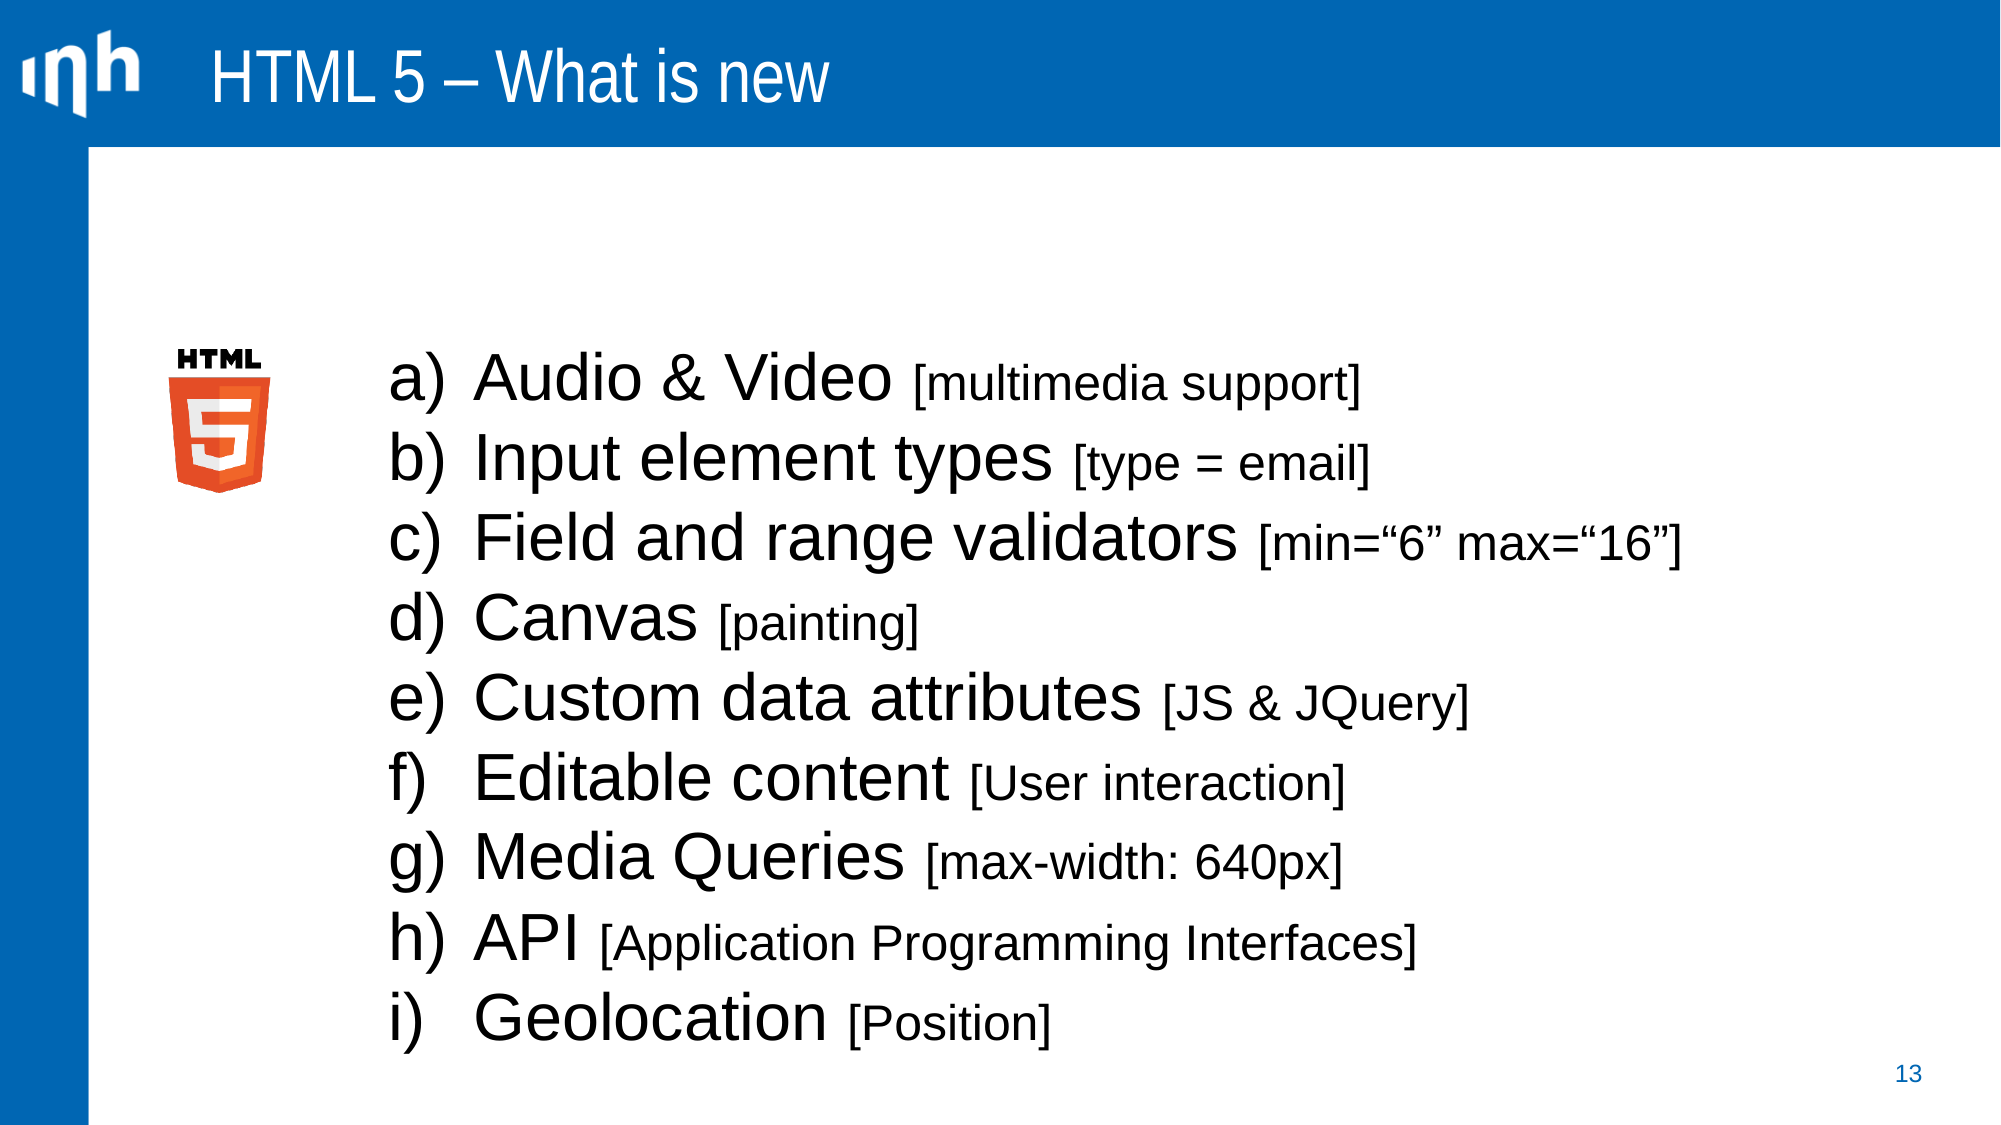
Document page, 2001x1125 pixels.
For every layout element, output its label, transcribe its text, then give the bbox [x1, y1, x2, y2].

text_box Audio & Video [multimedia support] Input element types [type = email] Field and range validators [min=“6” max=“16”] Canvas [painting] Custom data attributes [JS & JQuery] Editable content [User interaction] Media Queries [max-width: 640px] API [Application Programming Interfaces] Geolocation [Position] [373, 326, 1760, 1125]
text_box 13 [1782, 1042, 1938, 1103]
picture [0, 0, 2001, 1125]
text_box HTML 5 – What is new [195, 20, 1695, 127]
